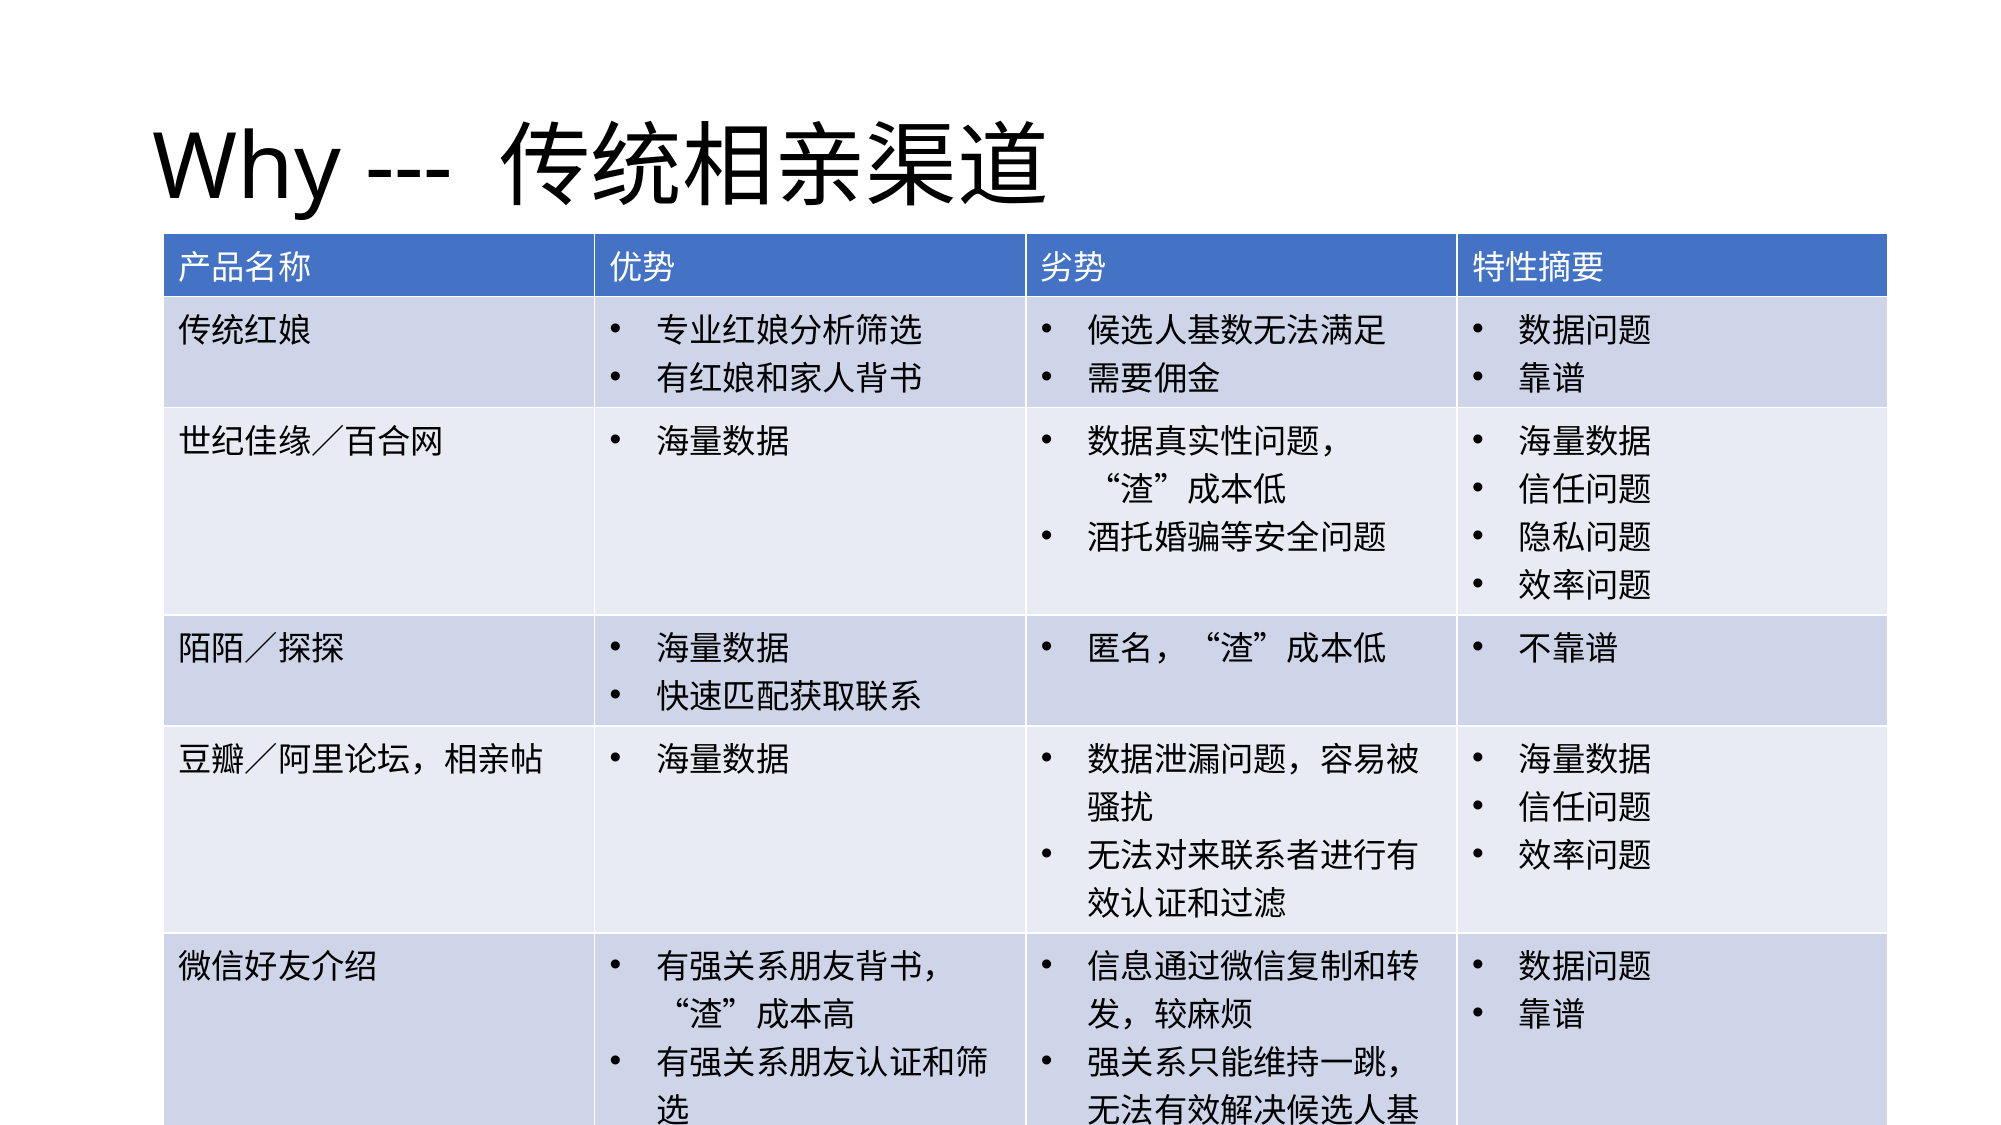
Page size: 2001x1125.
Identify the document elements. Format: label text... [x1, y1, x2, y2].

table_cell 数据泄漏问题，容易被骚扰 无法对来联系者进行有效认证和过滤 [1027, 727, 1456, 932]
table_cell 微信好友介绍 [164, 934, 594, 1125]
table_cell 不靠谱 [1458, 616, 1887, 725]
table_cell 数据问题 靠谱 [1458, 934, 1887, 1125]
table_cell 数据问题 靠谱 [1458, 297, 1887, 407]
table_cell 豆瓣／阿里论坛，相亲帖 [164, 727, 594, 932]
table_header 特性摘要 [1458, 234, 1887, 296]
table_cell 匿名，“渣”成本低 [1027, 616, 1456, 725]
table_cell 有强关系朋友背书，“渣”成本高 有强关系朋友认证和筛选 [595, 934, 1025, 1125]
table_header 劣势 [1027, 234, 1456, 296]
table_cell 候选人基数无法满足 需要佣金 [1027, 297, 1456, 407]
table_cell 海量数据 [595, 408, 1025, 614]
title Why --- 传统相亲渠道 [137, 59, 1863, 278]
table_cell 海量数据 [595, 727, 1025, 932]
table_cell 传统红娘 [164, 297, 594, 407]
table_header 产品名称 [164, 234, 594, 296]
table_cell 专业红娘分析筛选 有红娘和家人背书 [595, 297, 1025, 407]
table_cell 海量数据 快速匹配获取联系 [595, 616, 1025, 725]
table_cell 数据真实性问题，“渣”成本低 酒托婚骗等安全问题 [1027, 408, 1456, 614]
table_cell 世纪佳缘／百合网 [164, 408, 594, 614]
table_cell 海量数据 信任问题 效率问题 [1458, 727, 1887, 932]
table_cell 陌陌／探探 [164, 616, 594, 725]
table_cell 信息通过微信复制和转发，较麻烦 强关系只能维持一跳，无法有效解决候选人基数问题 [1027, 934, 1456, 1125]
table_cell 海量数据 信任问题 隐私问题 效率问题 [1458, 408, 1887, 614]
table_header 优势 [595, 234, 1025, 296]
